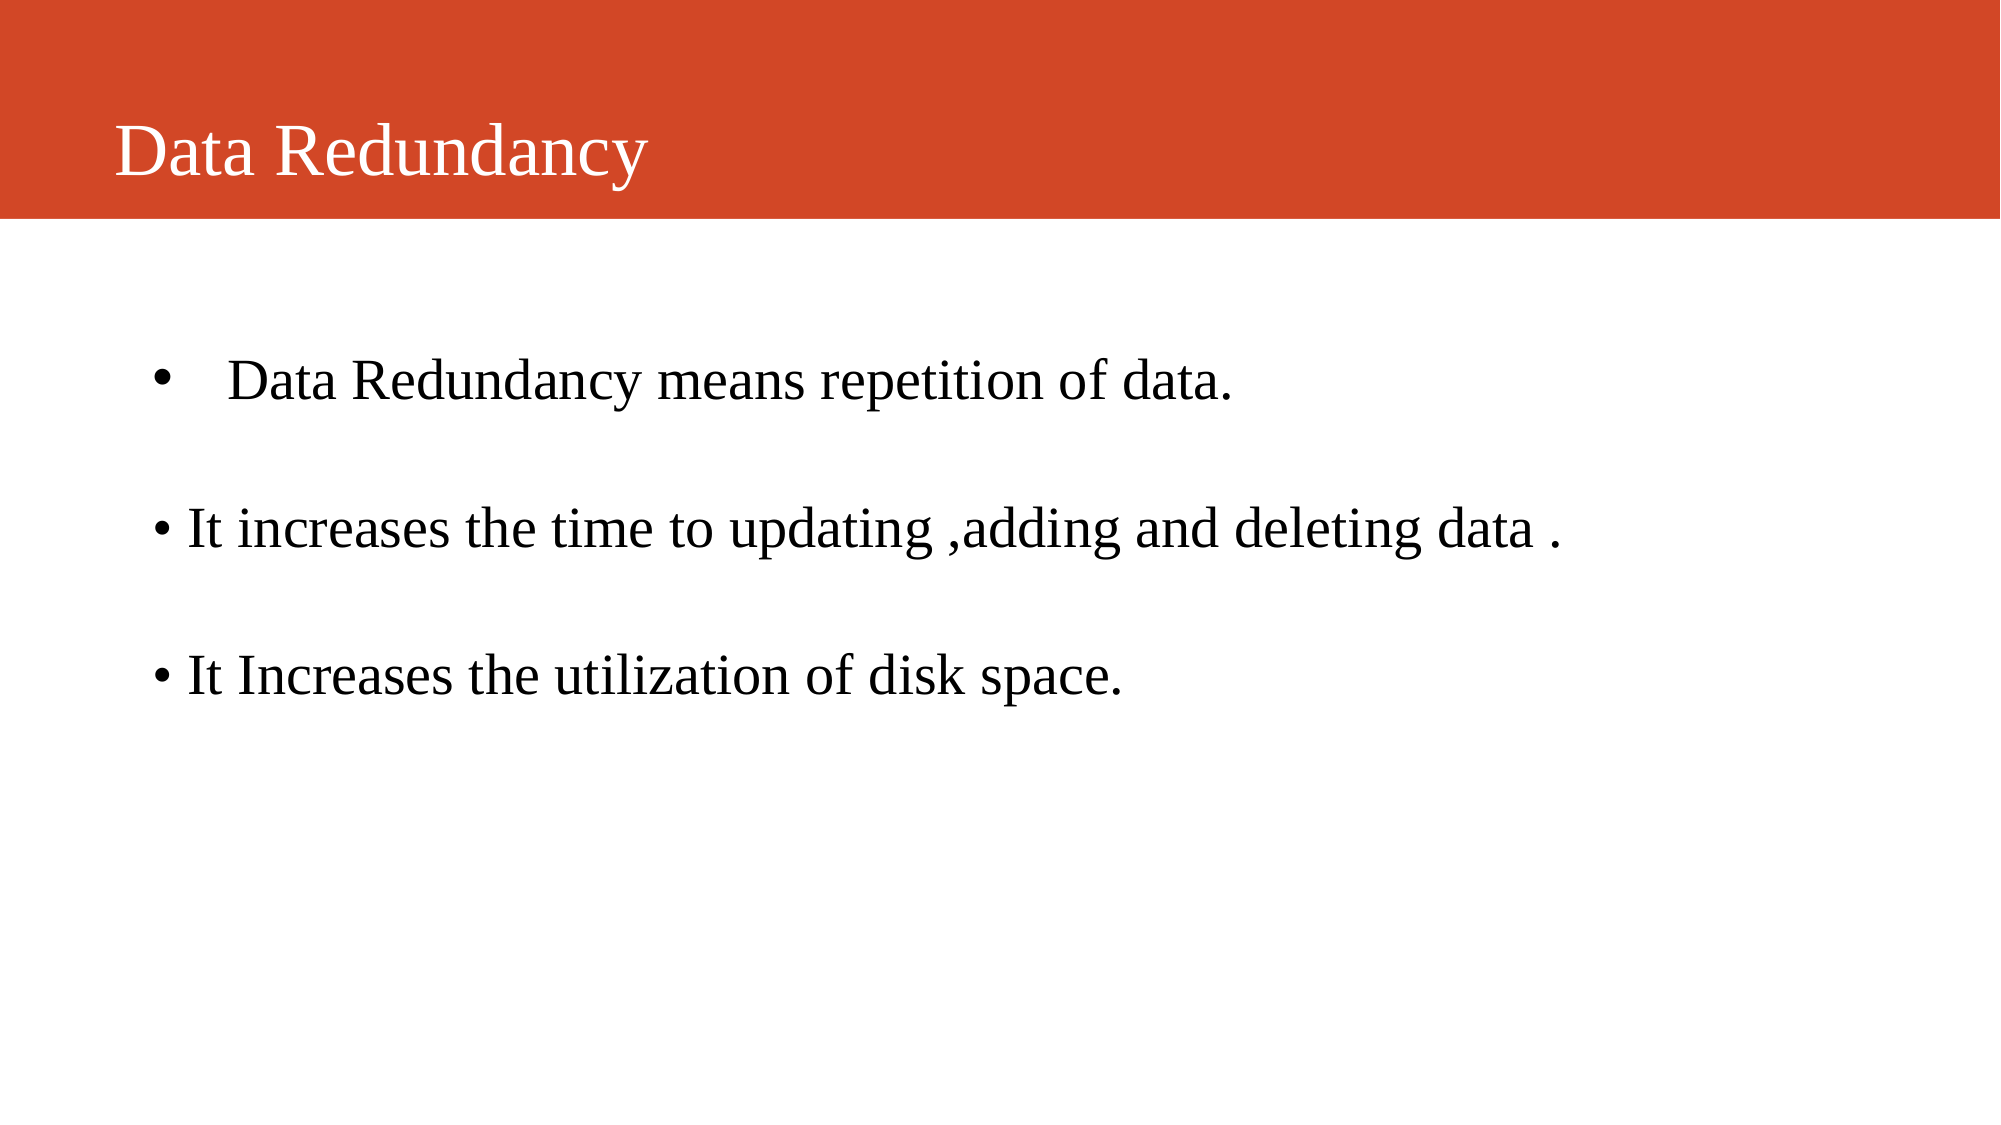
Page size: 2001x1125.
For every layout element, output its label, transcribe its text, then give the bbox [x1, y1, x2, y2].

list Data Redundancy means repetition of data. • It increases the time to updating ,adding and deleting data . • It Increases the utilization of disk space. [137, 299, 1842, 1014]
title Data Redundancy [99, 0, 1863, 199]
